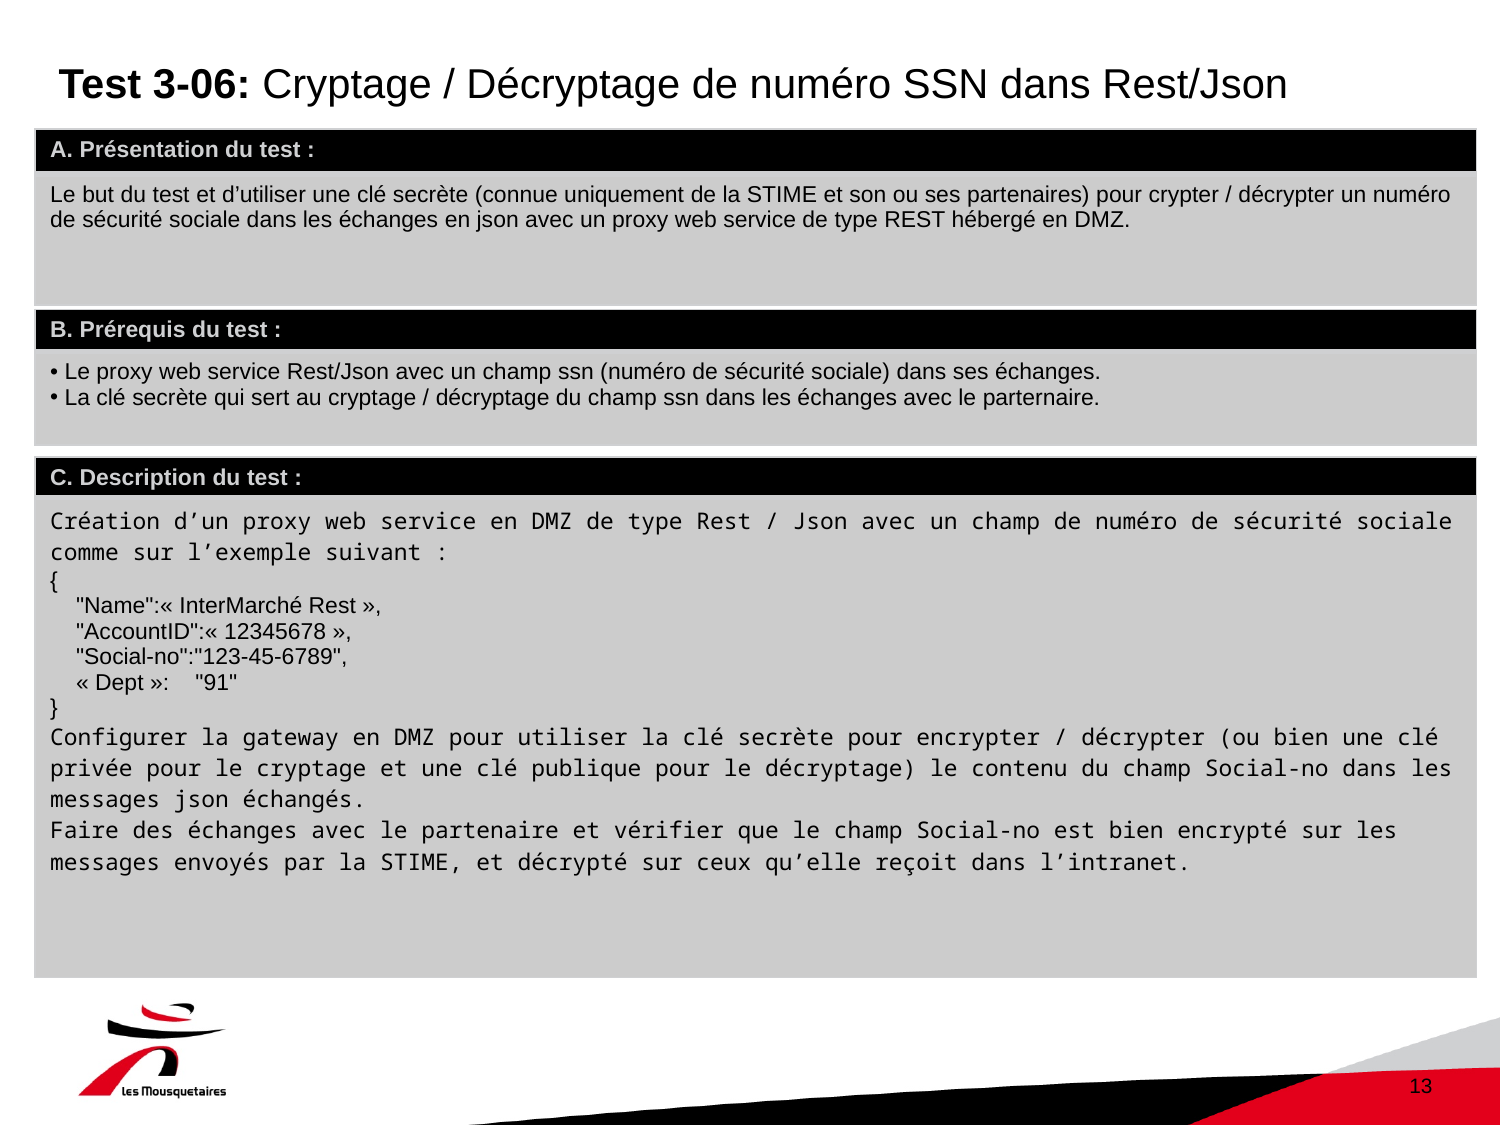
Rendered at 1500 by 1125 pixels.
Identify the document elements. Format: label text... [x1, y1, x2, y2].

table_header A. Présentation du test : [36, 130, 1476, 171]
table_cell Le but du test et d’utiliser une clé secrète (connue uniquement de la STIME et son ou ses partenaires) pour crypter / décrypter un numéro de sécurité sociale dans les échanges en json avec un proxy web service de type REST hébergé en DMZ. [36, 177, 1476, 304]
slide_number 13 [1328, 1070, 1433, 1101]
picture [0, 0, 1500, 1125]
table_cell Création d’un proxy web service en DMZ de type Rest / Json avec un champ de numéro de sécurité sociale comme sur l’exemple suivant : { "Name":« InterMarché Rest », "AccountID":« 12345678 », "Social-no":"123-45-6789", « Dept »: "91" } Configurer la gateway en DMZ pour utiliser la clé secrète pour encrypter / décrypter (ou bien une clé privée pour le cryptage et une clé publique pour le décryptage) le contenu du champ Social-no dans les messages json échangés. Faire des échanges avec le partenaire et vérifier que le champ Social-no est bien encrypté sur les messages envoyés par la STIME, et décrypté sur ceux qu’elle reçoit dans l’intranet. [36, 500, 1476, 977]
table_header B. Prérequis du test : [36, 310, 1476, 349]
title Test 3-06: Cryptage / Décryptage de numéro SSN dans Rest/Json [58, 46, 1417, 117]
table_cell Le proxy web service Rest/Json avec un champ ssn (numéro de sécurité sociale) dans ses échanges. La clé secrète qui sert au cryptage / décryptage du champ ssn dans les échanges avec le parternaire. [36, 354, 1476, 444]
table_header C. Description du test : [36, 458, 1476, 495]
